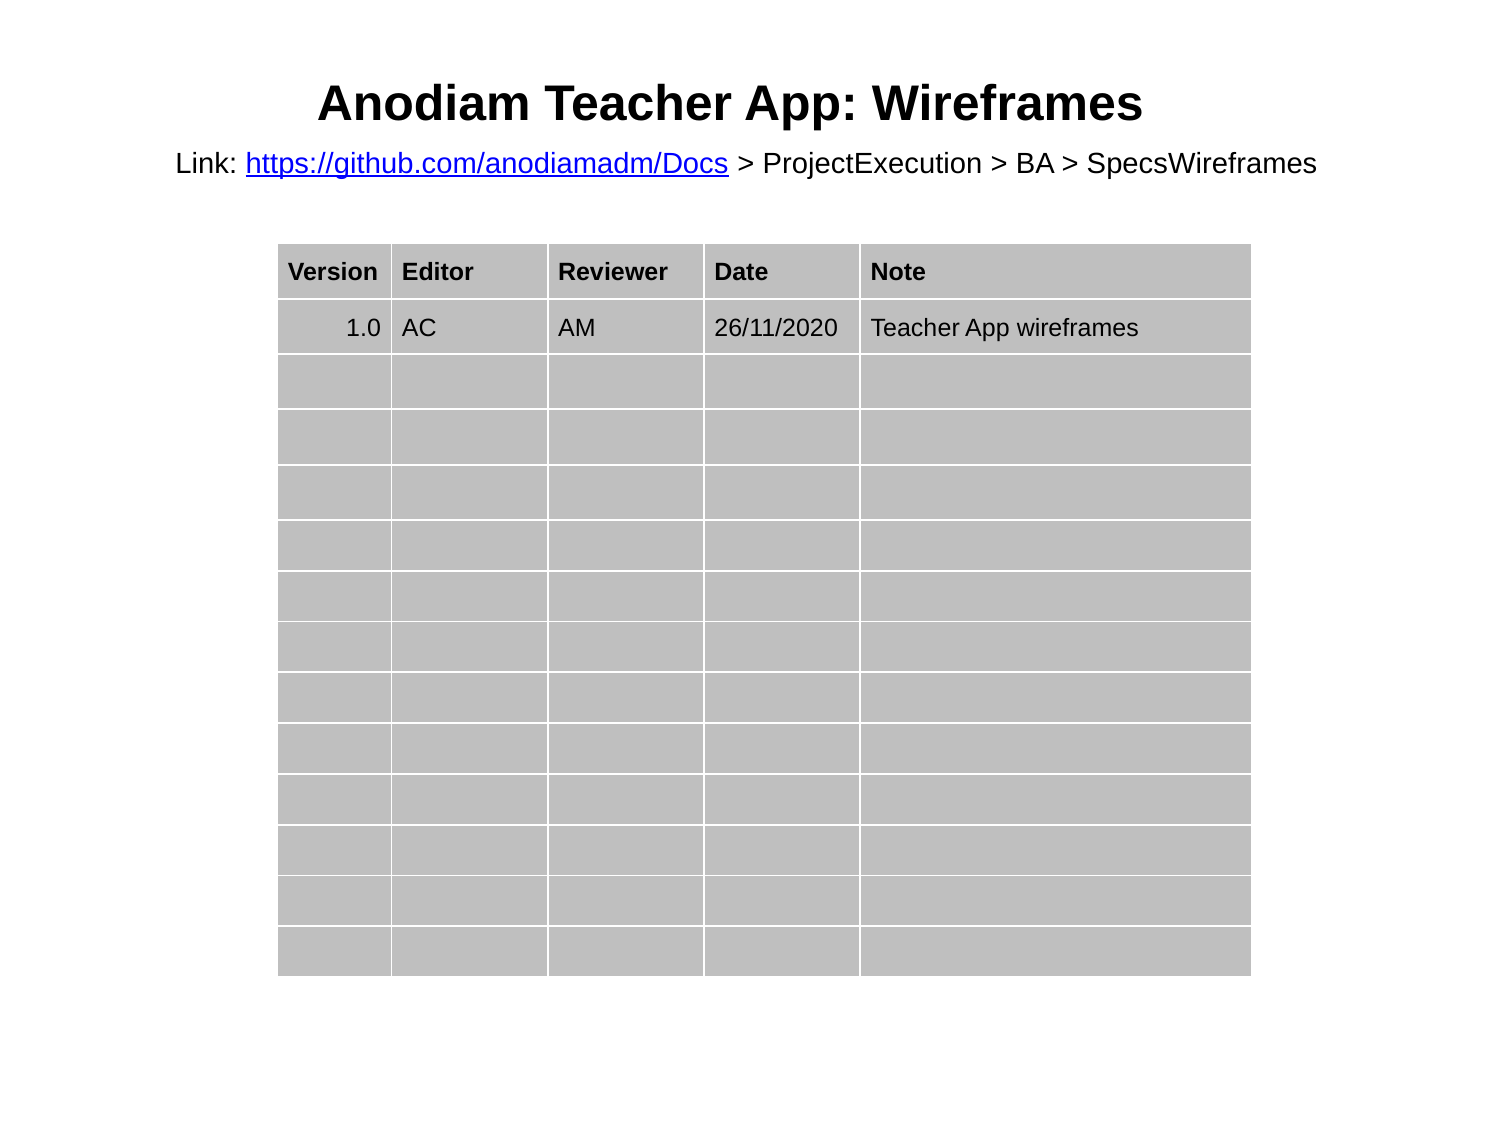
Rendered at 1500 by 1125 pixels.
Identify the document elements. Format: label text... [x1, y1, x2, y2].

table_cell [705, 410, 859, 464]
table_cell [278, 927, 391, 976]
table_cell [549, 673, 703, 722]
table_cell [278, 775, 391, 824]
table_cell [861, 826, 1251, 875]
table_cell [278, 410, 391, 464]
table_cell [278, 521, 391, 570]
table_cell [278, 622, 391, 671]
table_cell [392, 724, 547, 773]
table_cell [549, 876, 703, 925]
table_cell [278, 826, 391, 875]
table_cell [705, 876, 859, 925]
table_cell 26/11/2020 [705, 300, 859, 353]
table_cell [705, 927, 859, 976]
table_cell [392, 826, 547, 875]
table_cell [705, 724, 859, 773]
table_cell [861, 410, 1251, 464]
table_header Editor [392, 244, 547, 298]
table_header Reviewer [549, 244, 703, 298]
table_cell [861, 622, 1251, 671]
table_header Date [705, 244, 859, 298]
table_cell [549, 826, 703, 875]
table_cell 1.0 [278, 300, 391, 353]
table_cell [392, 355, 547, 408]
table_cell [278, 724, 391, 773]
table_cell [861, 724, 1251, 773]
table_cell [861, 673, 1251, 722]
table_cell [861, 775, 1251, 824]
table_cell [278, 673, 391, 722]
table_cell [392, 876, 547, 925]
table_cell [549, 521, 703, 570]
table_cell Teacher App wireframes [861, 300, 1251, 353]
table_cell [861, 355, 1251, 408]
table_cell [392, 466, 547, 519]
table_cell [861, 572, 1251, 621]
table_header Note [861, 244, 1251, 298]
table_cell [392, 622, 547, 671]
table_cell [705, 622, 859, 671]
table_cell [278, 355, 391, 408]
table_cell [861, 927, 1251, 976]
table_cell [549, 775, 703, 824]
text_box Anodiam Teacher App: Wireframes [301, 54, 1159, 137]
table_cell [861, 521, 1251, 570]
table_cell [549, 572, 703, 621]
table_cell [392, 927, 547, 976]
table_cell [392, 775, 547, 824]
table_cell [278, 572, 391, 621]
table_cell [705, 466, 859, 519]
table_header Version [278, 244, 391, 298]
table_cell [549, 355, 703, 408]
table_cell [392, 572, 547, 621]
table_cell [705, 521, 859, 570]
table_cell [705, 826, 859, 875]
table_cell [278, 876, 391, 925]
table_cell [278, 466, 391, 519]
table_cell [705, 355, 859, 408]
table_cell [549, 410, 703, 464]
table_cell [549, 622, 703, 671]
table_cell [392, 673, 547, 722]
table_cell [705, 673, 859, 722]
table_cell [861, 876, 1251, 925]
table_cell [705, 775, 859, 824]
table_cell [549, 927, 703, 976]
table_cell [392, 410, 547, 464]
table_cell AM [549, 300, 703, 353]
table_cell [861, 466, 1251, 519]
table_cell [549, 466, 703, 519]
table_cell [392, 521, 547, 570]
table_cell [705, 572, 859, 621]
table_cell [549, 724, 703, 773]
table_cell AC [392, 300, 547, 353]
text_box Link: https://github.com/anodiamadm/Docs > ProjectExecution > BA > SpecsWireframes [70, 137, 1424, 187]
